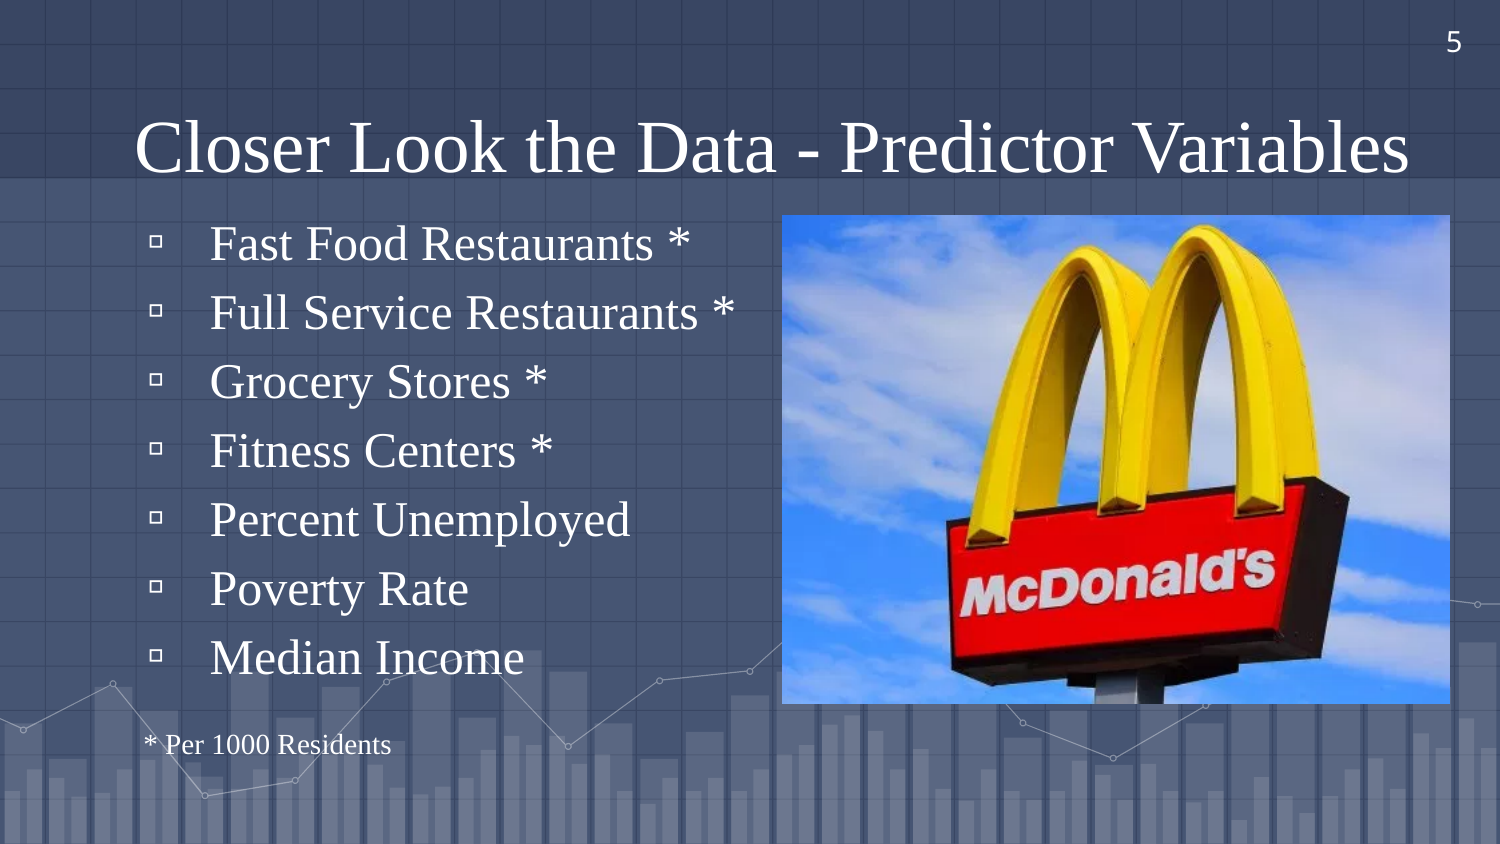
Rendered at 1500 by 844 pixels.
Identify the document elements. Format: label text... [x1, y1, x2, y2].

list Fast Food Restaurants * Full Service Restaurants * Grocery Stores * Fitness Centers * Percent Unemployed Poverty Rate Median Income [119, 203, 783, 603]
list * Per 1000 Residents [128, 705, 672, 775]
slide_number ‹#› [1408, 0, 1500, 88]
title Closer Look the Data - Predictor Variables [119, 100, 1430, 203]
picture [782, 214, 1451, 704]
